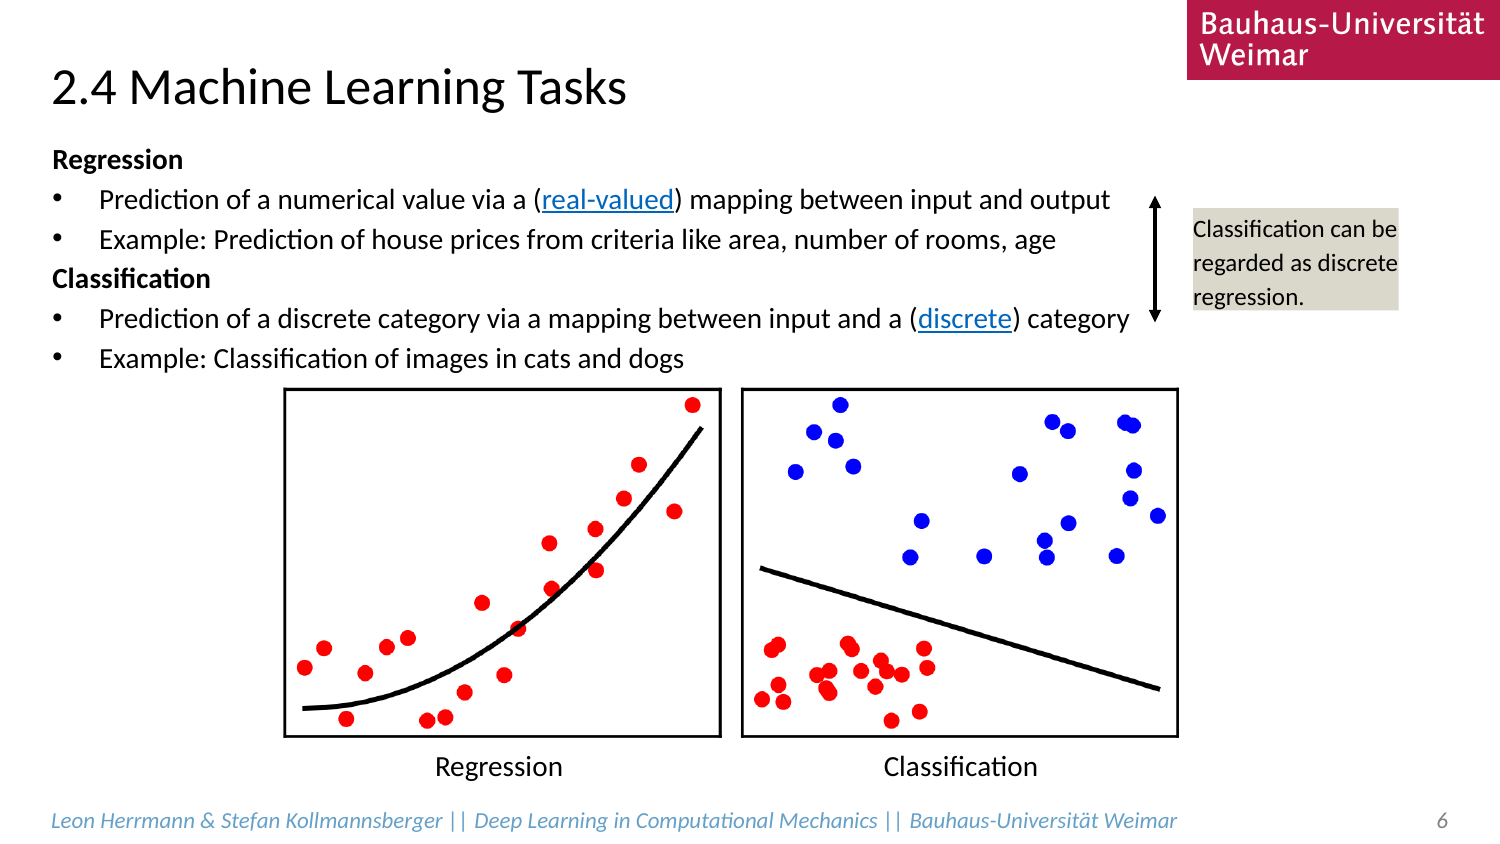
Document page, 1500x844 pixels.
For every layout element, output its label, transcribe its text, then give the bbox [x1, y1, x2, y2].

footer Leon Herrmann & Stefan Kollmannsberger || Deep Learning in Computational Mechanics || Bauhaus-Universität Weimar [51, 796, 1311, 842]
text_box Classification can be regarded as discrete regression. [1193, 208, 1399, 311]
title 2.4 Machine Learning Tasks [50, 48, 1189, 114]
slide_number 6 [1311, 796, 1448, 842]
text_box Classification [883, 759, 1039, 783]
picture [274, 377, 1189, 752]
picture [1187, 0, 1500, 80]
list Regression Prediction of a numerical value via a (real-valued) mapping between input and output Example: Prediction of house prices from criteria like area, number of rooms, age Classification Prediction of a discrete category via a mapping between input and a (discrete) category Example: Classification of images in cats and dogs [52, 135, 1449, 787]
text_box Regression [435, 759, 564, 783]
